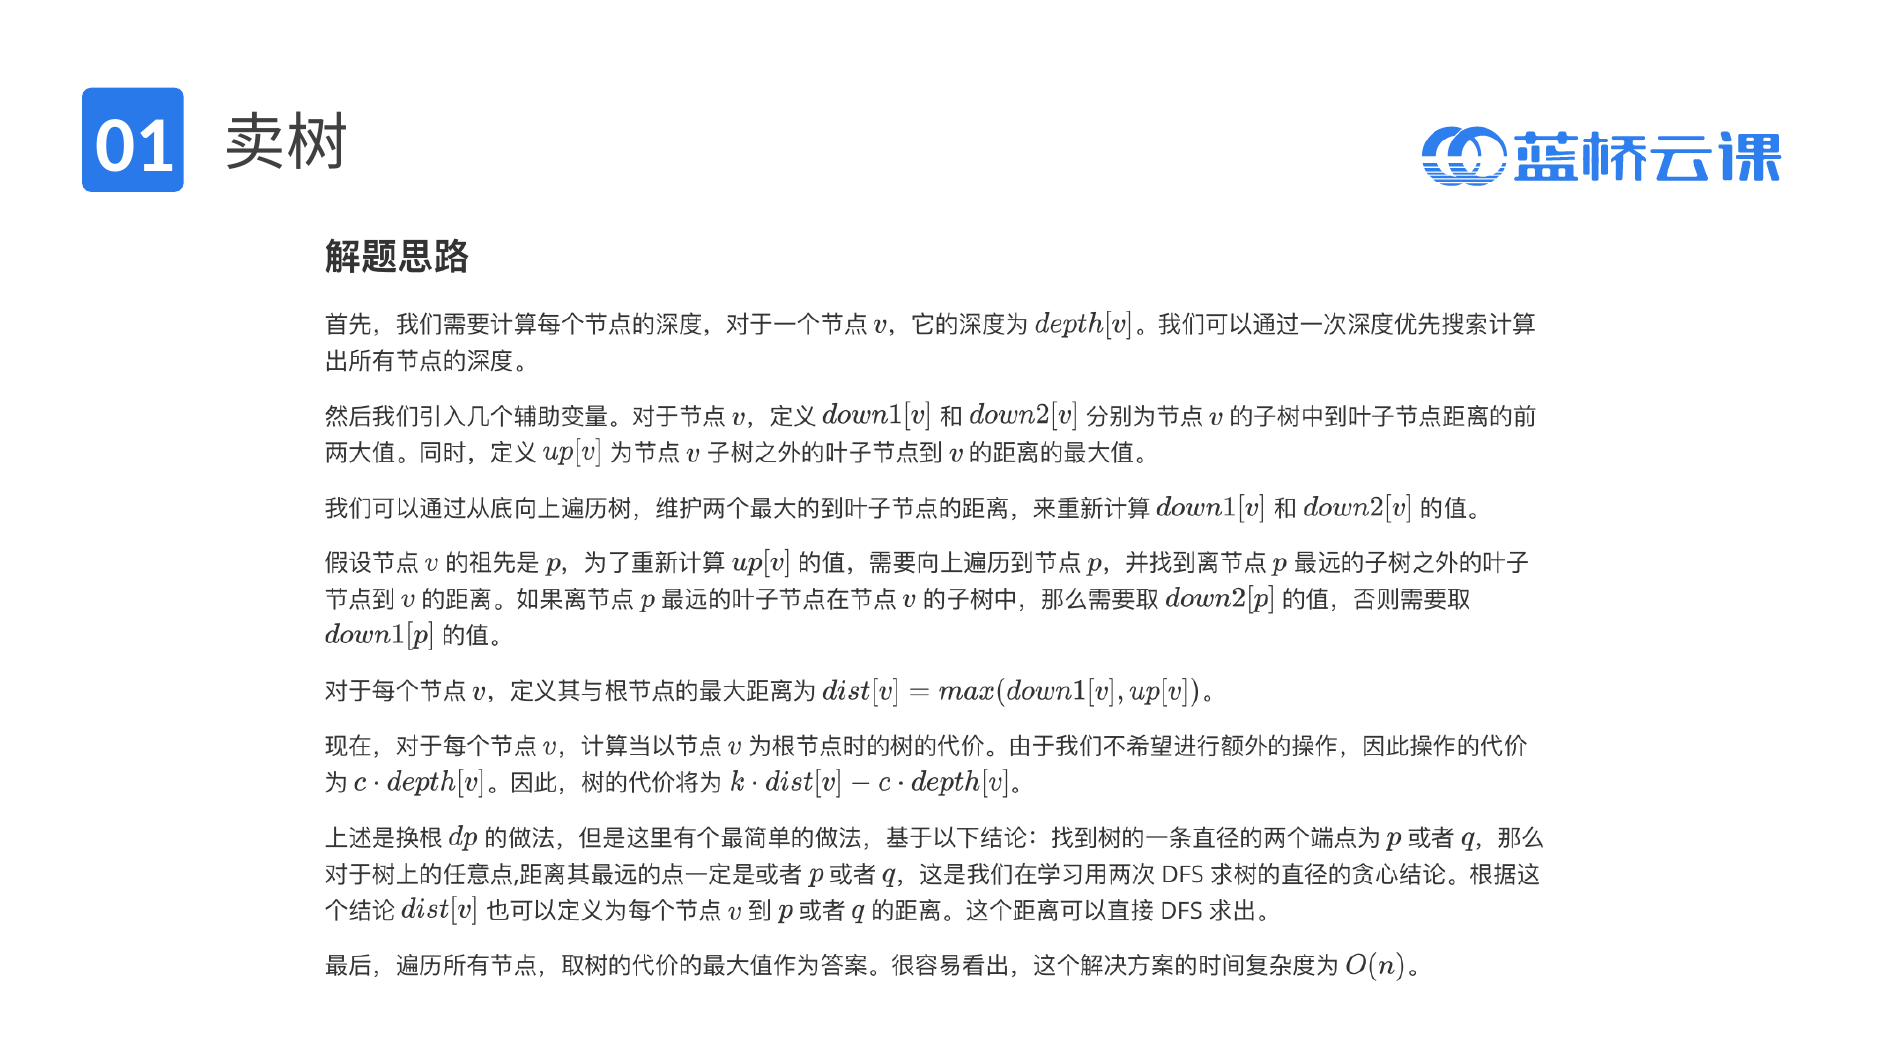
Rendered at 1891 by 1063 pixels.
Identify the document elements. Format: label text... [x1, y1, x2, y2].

picture [303, 237, 1587, 994]
title 卖树 [209, 80, 1320, 208]
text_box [79, 84, 192, 205]
picture [1382, 107, 1823, 209]
